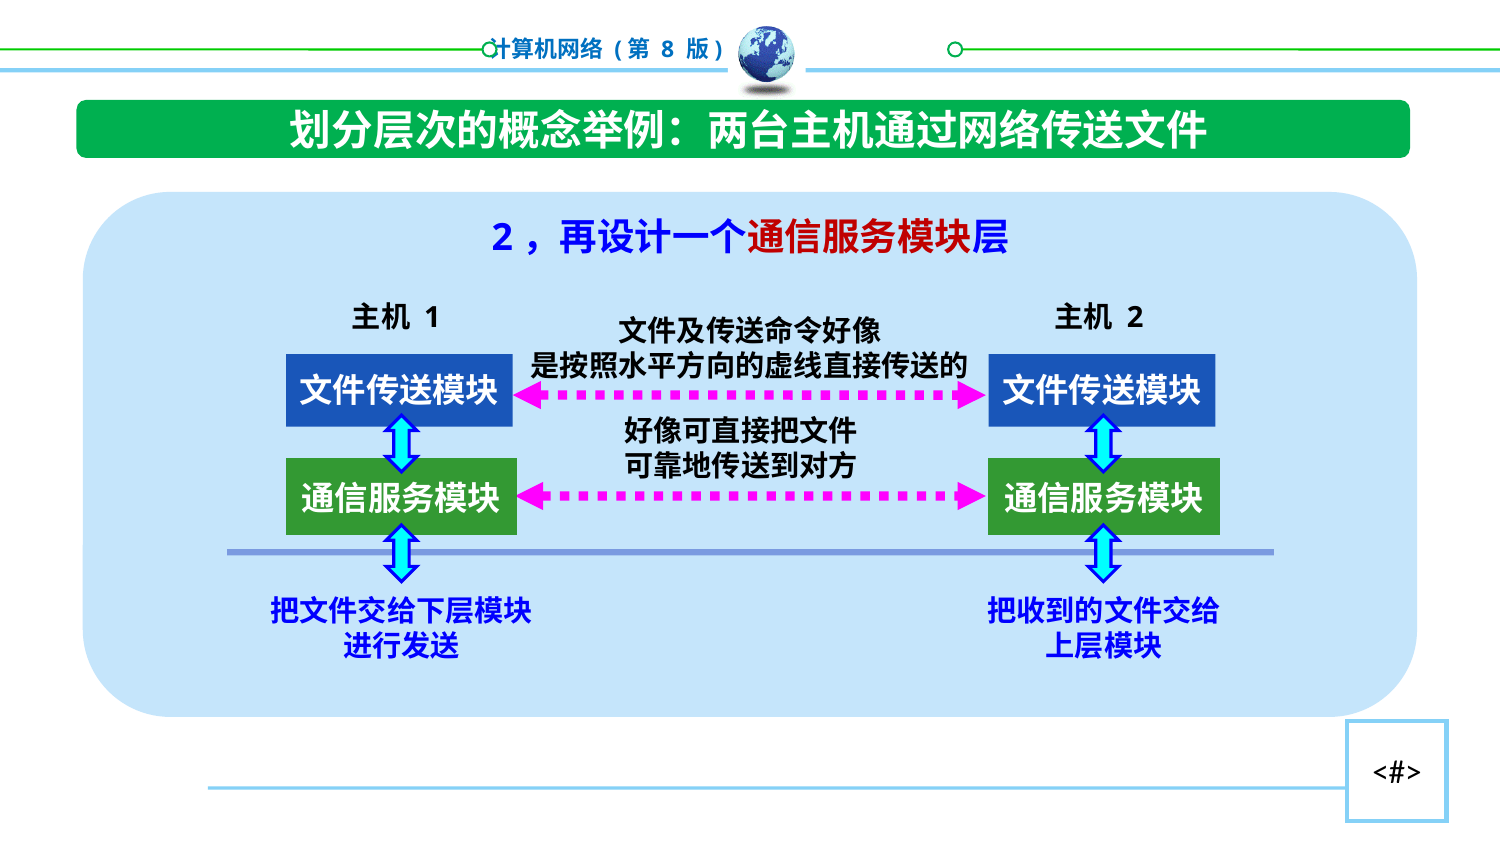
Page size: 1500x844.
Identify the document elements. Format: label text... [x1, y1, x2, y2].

text_box [286, 354, 513, 362]
text_box [988, 417, 1100, 427]
text_box [972, 489, 986, 503]
text_box 把收到的文件交给 上层模块 [972, 584, 1237, 670]
text_box 文件传送模块 [987, 362, 1217, 417]
text_box [517, 489, 528, 503]
text_box 2，再设计一个通信服务模块层 [396, 205, 1106, 266]
text_box [512, 390, 526, 402]
text_box 把文件交给下层模块 进行发送 [255, 584, 549, 670]
text_box 主机 2 [1039, 290, 1159, 341]
picture [736, 24, 796, 99]
text_box [1108, 460, 1218, 469]
text_box [1107, 417, 1216, 427]
text_box [1105, 525, 1218, 534]
list 划分层次的概念举例：两台主机通过网络传送文件 [204, 99, 1293, 158]
text_box [286, 417, 398, 427]
text_box [990, 525, 1102, 534]
text_box [1088, 415, 1119, 472]
text_box [288, 525, 400, 534]
text_box [80, 189, 1420, 720]
text_box 文件传送模块 [284, 362, 514, 417]
text_box 通信服务模块 [286, 469, 517, 525]
text_box [386, 524, 417, 582]
text_box [386, 415, 417, 472]
text_box 文件及传送命令好像 是按照水平方向的虚线直接传送的 [515, 305, 985, 390]
text_box [973, 390, 986, 402]
text_box [406, 460, 515, 469]
text_box [990, 460, 1099, 469]
text_box 主机 1 [337, 290, 456, 341]
text_box [405, 417, 513, 427]
text_box 通信服务模块 [989, 469, 1219, 525]
text_box 好像可直接把文件 可靠地传送到对方 [609, 405, 873, 490]
text_box [288, 460, 397, 469]
text_box [1088, 524, 1119, 582]
text_box [403, 525, 515, 534]
text_box [988, 354, 1216, 362]
